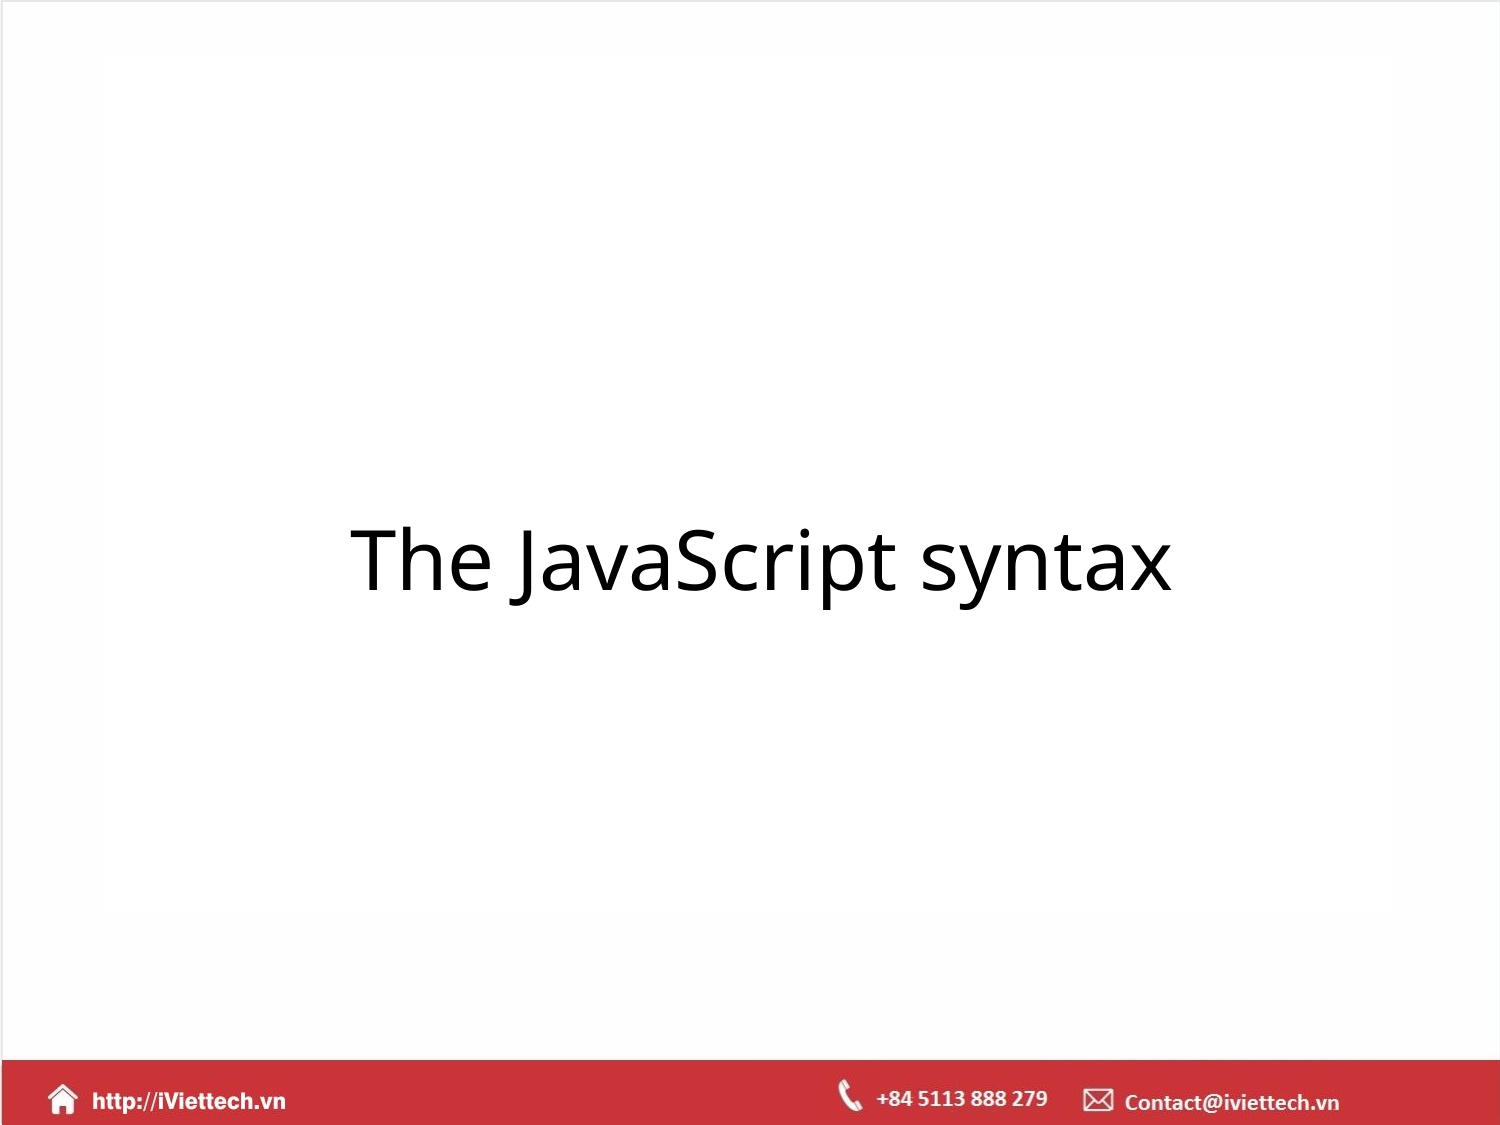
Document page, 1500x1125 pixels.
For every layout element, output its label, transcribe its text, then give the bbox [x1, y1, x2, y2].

subtitle The JavaScript syntax [162, 499, 1363, 688]
picture [0, 0, 1500, 1125]
